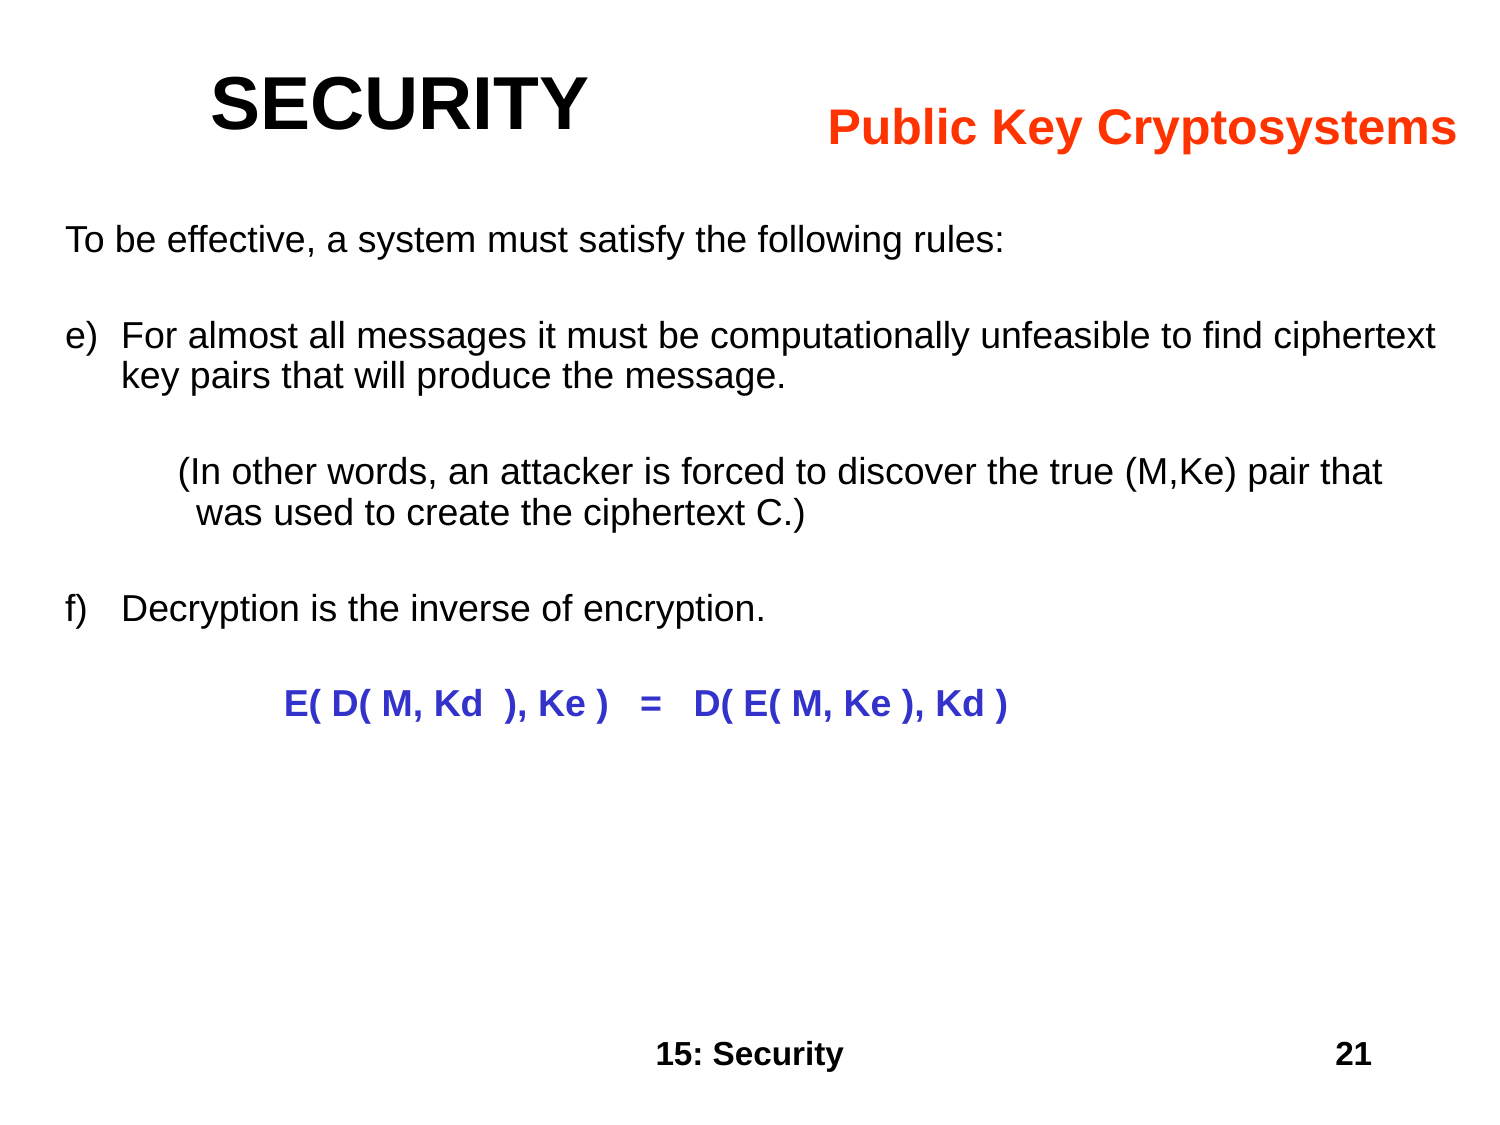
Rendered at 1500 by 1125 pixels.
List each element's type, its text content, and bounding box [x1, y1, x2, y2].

title SECURITY [112, 50, 688, 150]
list To be effective, a system must satisfy the following rules: For almost all messages it must be computationally unfeasible to find ciphertext key pairs that will produce the message. (In other words, an attacker is forced to discover the true (M,Ke) pair that was used to create the ciphertext C.) Decryption is the inverse of encryption. E( D( M, Kd ), Ke ) = D( E( M, Ke ), Kd ) [50, 212, 1463, 813]
text_box Public Key Cryptosystems [812, 87, 1474, 163]
slide_number 21 [1074, 1024, 1388, 1101]
footer 15: Security [512, 1024, 988, 1101]
